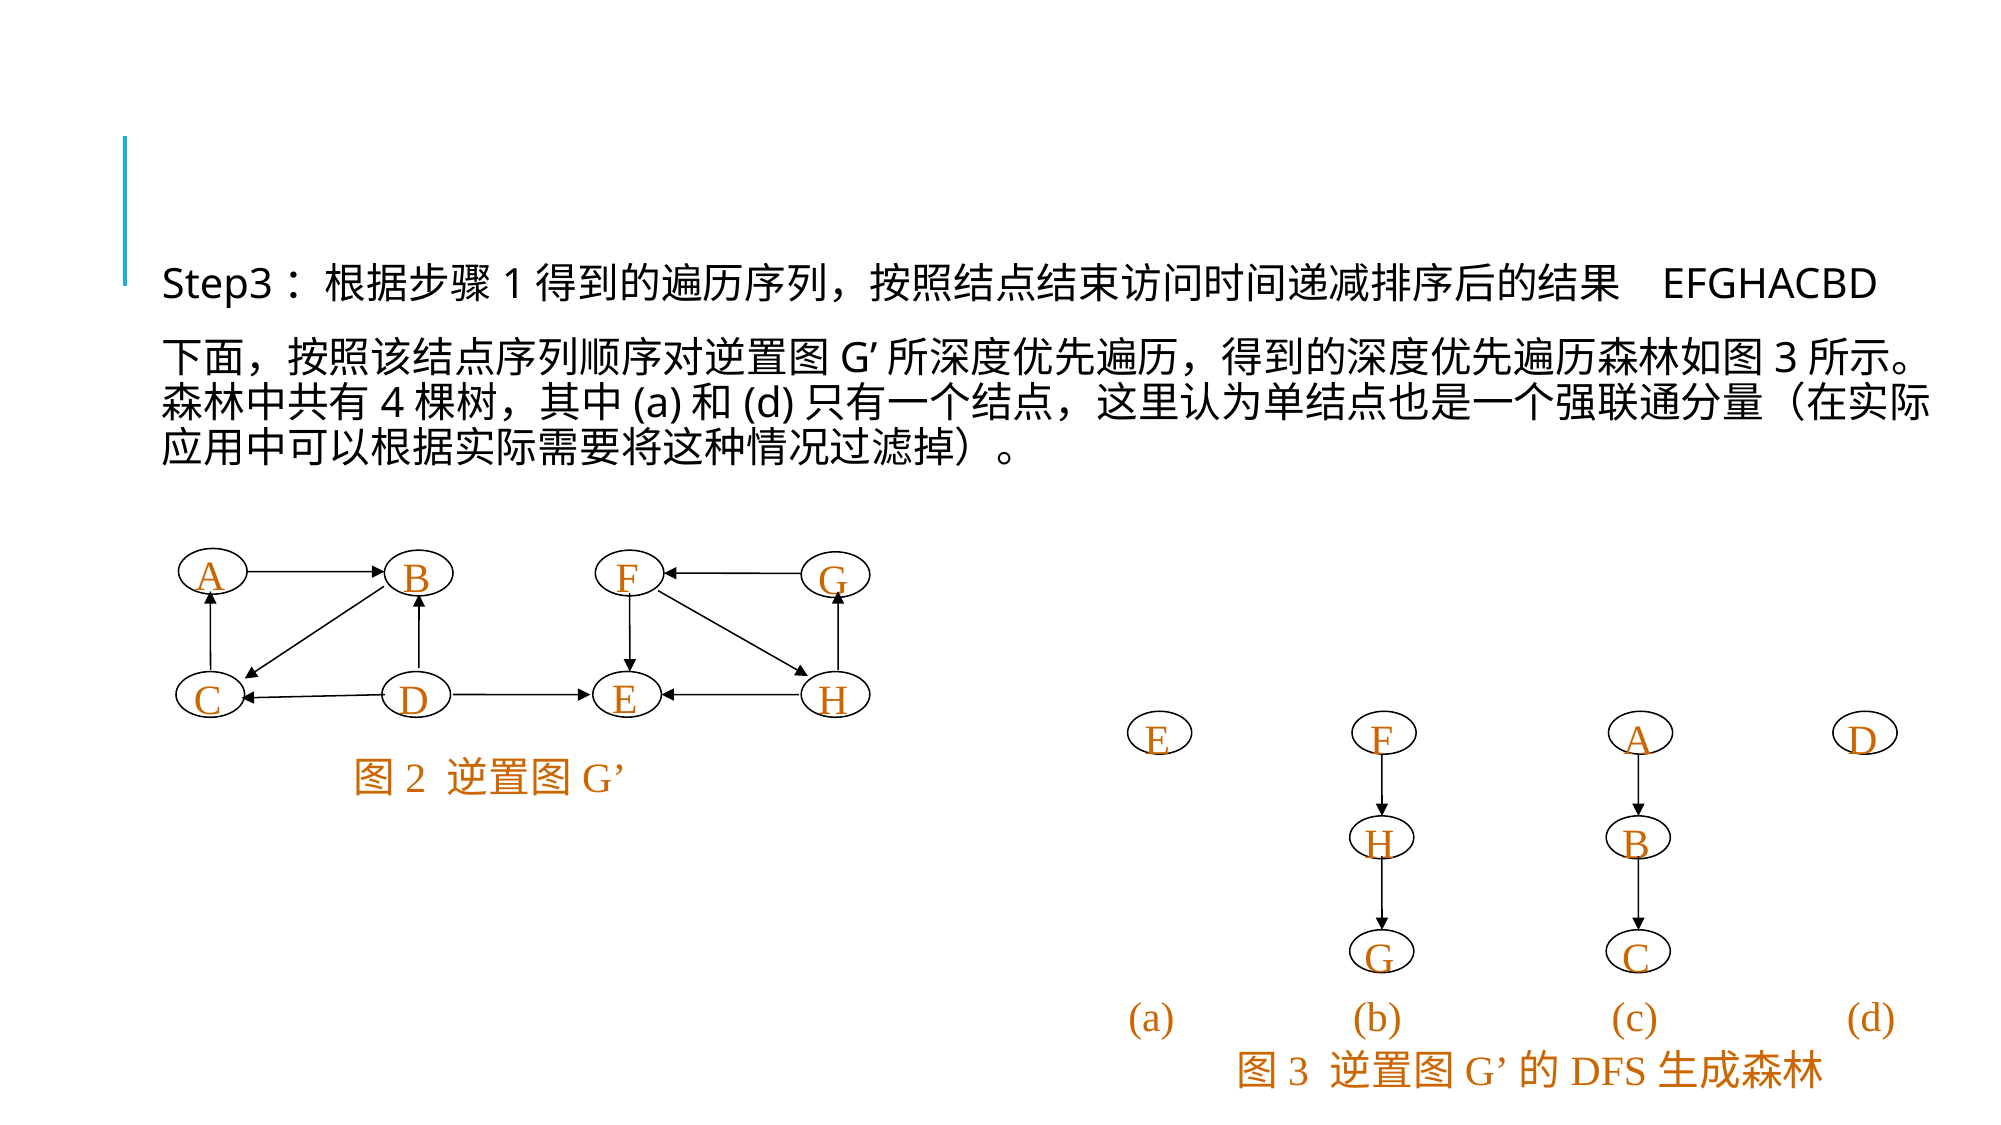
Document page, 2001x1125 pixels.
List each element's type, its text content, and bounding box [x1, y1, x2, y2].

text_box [98, 507, 902, 804]
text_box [1060, 667, 1960, 1094]
list Step3：根据步骤1得到的遍历序列，按照结点结束访问时间递减排序后的结果 EFGHACBD 下面，按照该结点序列顺序对逆置图G’所深度优先遍历，得到的深度优先遍历森林如图3所示。森林中共有4棵树，其中(a)和(d)只有一个结点，这里认为单结点也是一个强联通分量（在实际应用中可以根据实际需要将这种情况过滤掉）。 [139, 254, 1978, 1125]
